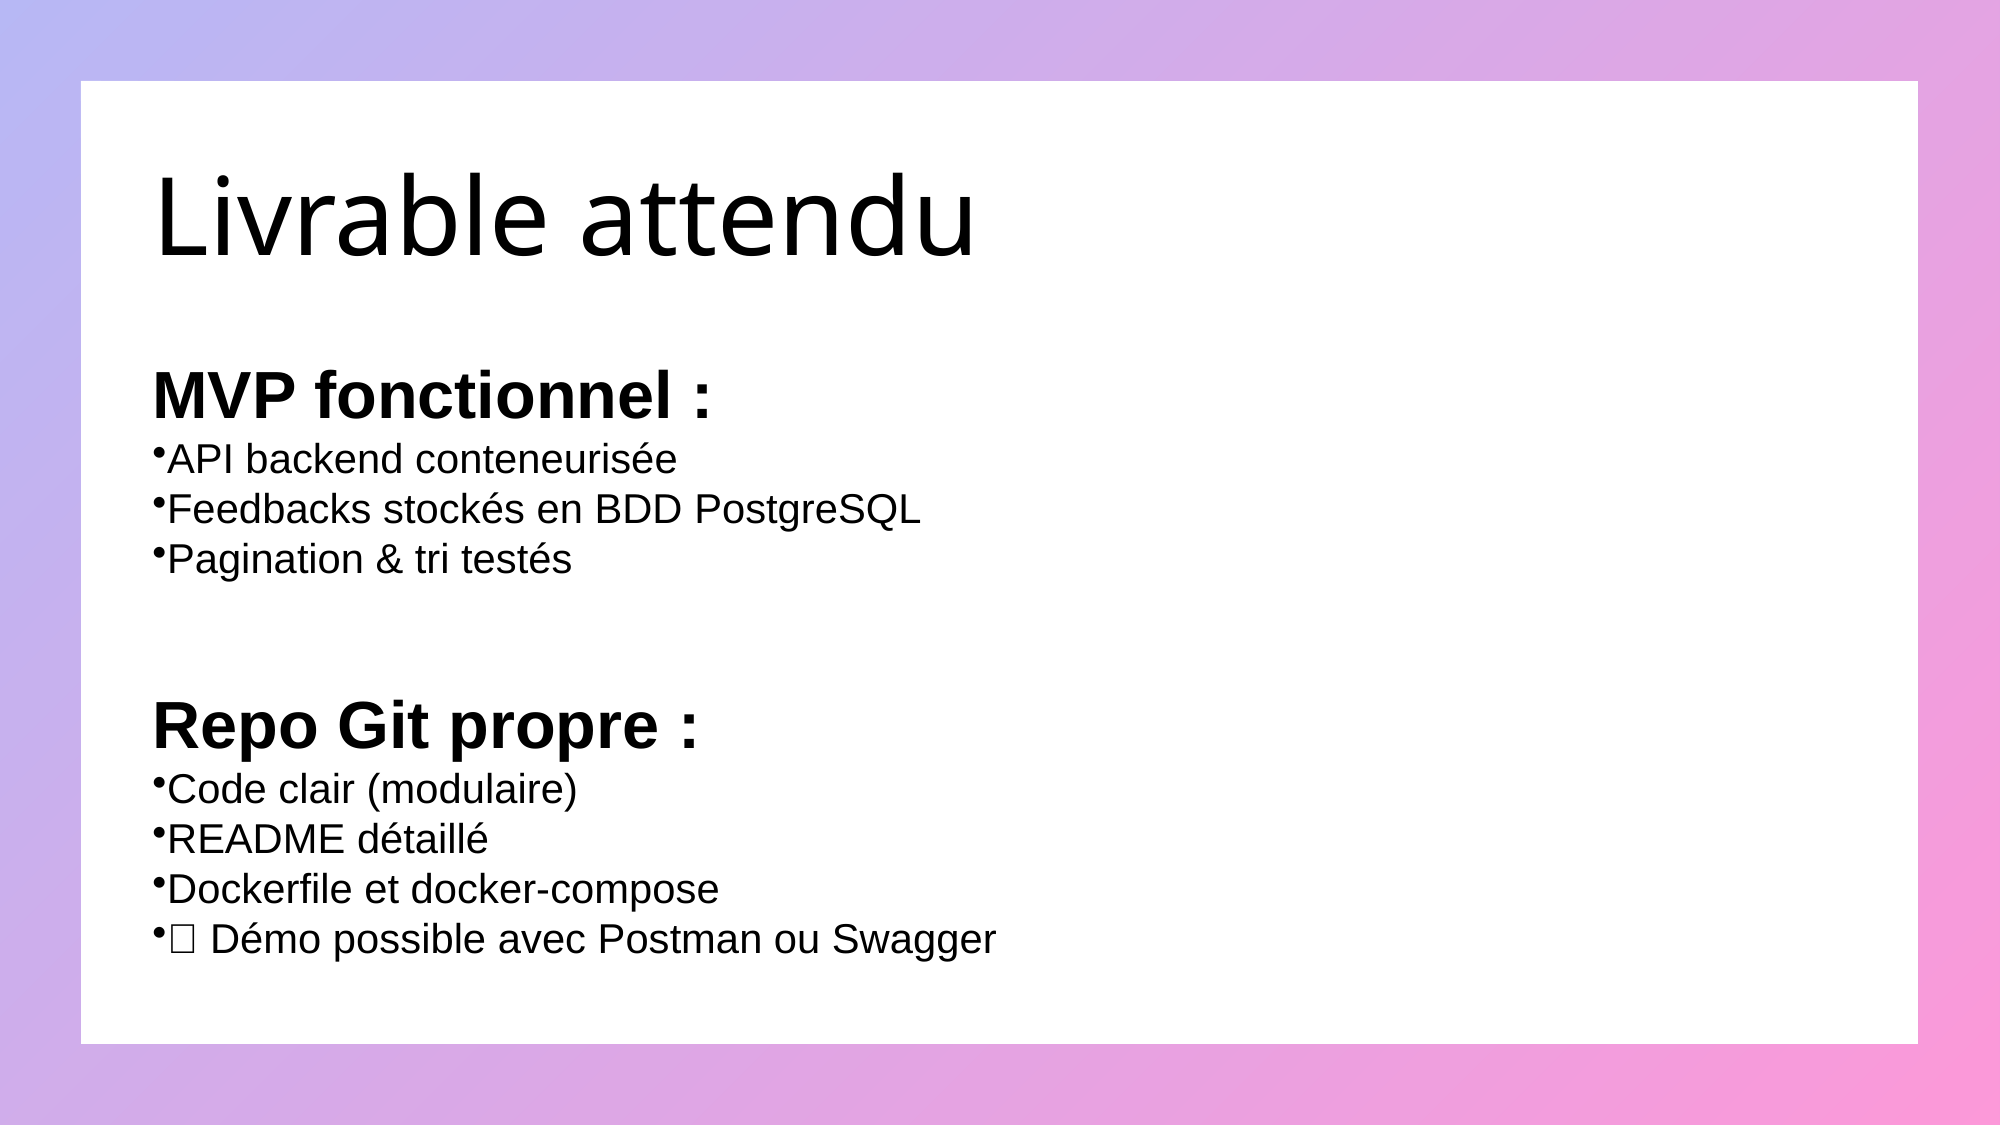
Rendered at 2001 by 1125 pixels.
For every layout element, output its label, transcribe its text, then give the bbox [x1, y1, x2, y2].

list MVP fonctionnel : API backend conteneurisée Feedbacks stockés en BDD PostgreSQL Pagination & tri testés Repo Git propre : Code clair (modulaire) README détaillé Dockerfile et docker-compose 💬 Démo possible avec Postman ou Swagger [137, 330, 1045, 984]
title Livrable attendu [137, 111, 1863, 330]
